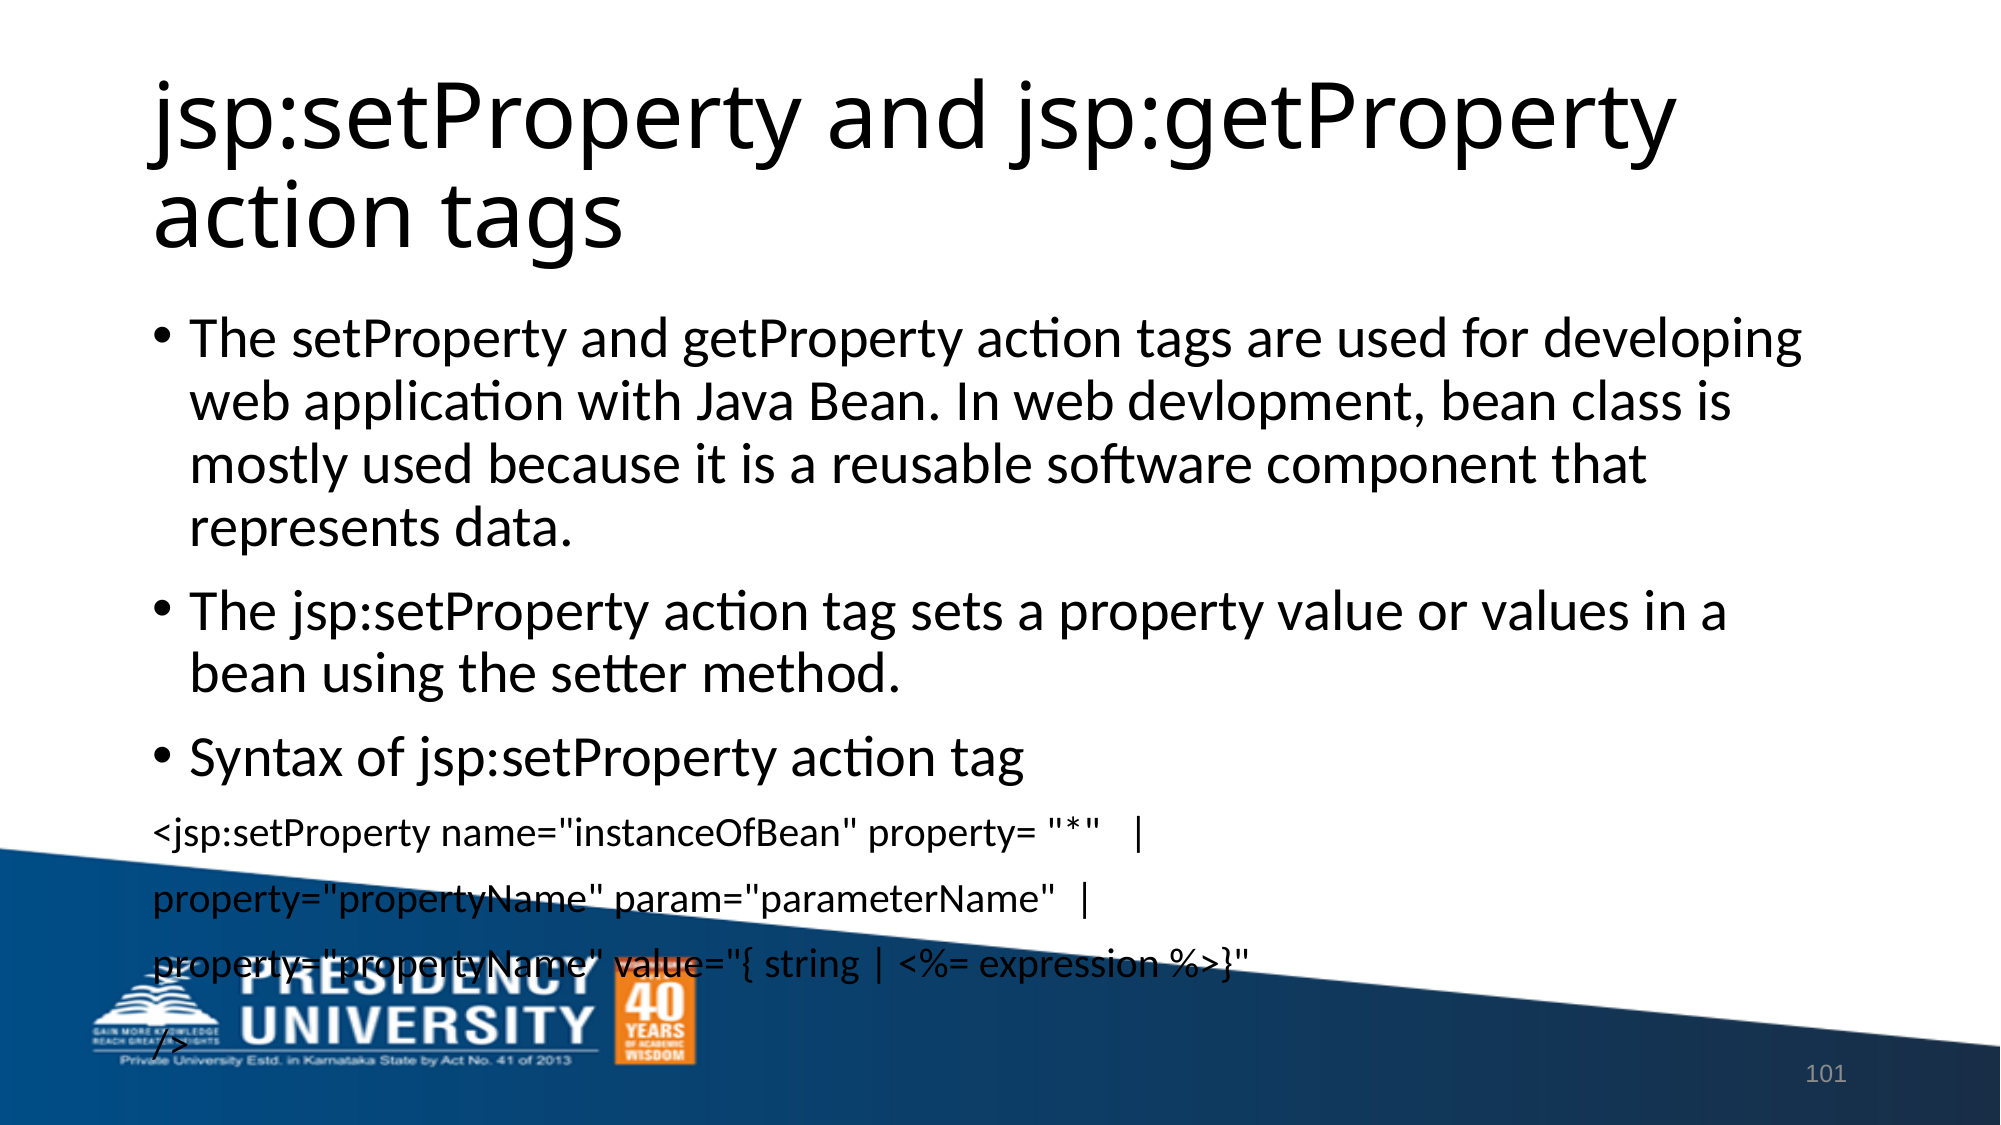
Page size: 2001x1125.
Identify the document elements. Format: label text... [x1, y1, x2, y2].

picture [0, 845, 2000, 1125]
list The setProperty and getProperty action tags are used for developing web application with Java Bean. In web devlopment, bean class is mostly used because it is a reusable software component that represents data. The jsp:setProperty action tag sets a property value or values in a bean using the setter method. Syntax of jsp:setProperty action tag <jsp:setProperty name="instanceOfBean" property= "*" | property="propertyName" param="parameterName" | property="propertyName" value="{ string | <%= expression %>}" /> [137, 299, 1863, 1014]
title jsp:setProperty and jsp:getProperty action tags [137, 59, 1863, 278]
slide_number 101 [1412, 1042, 1863, 1103]
